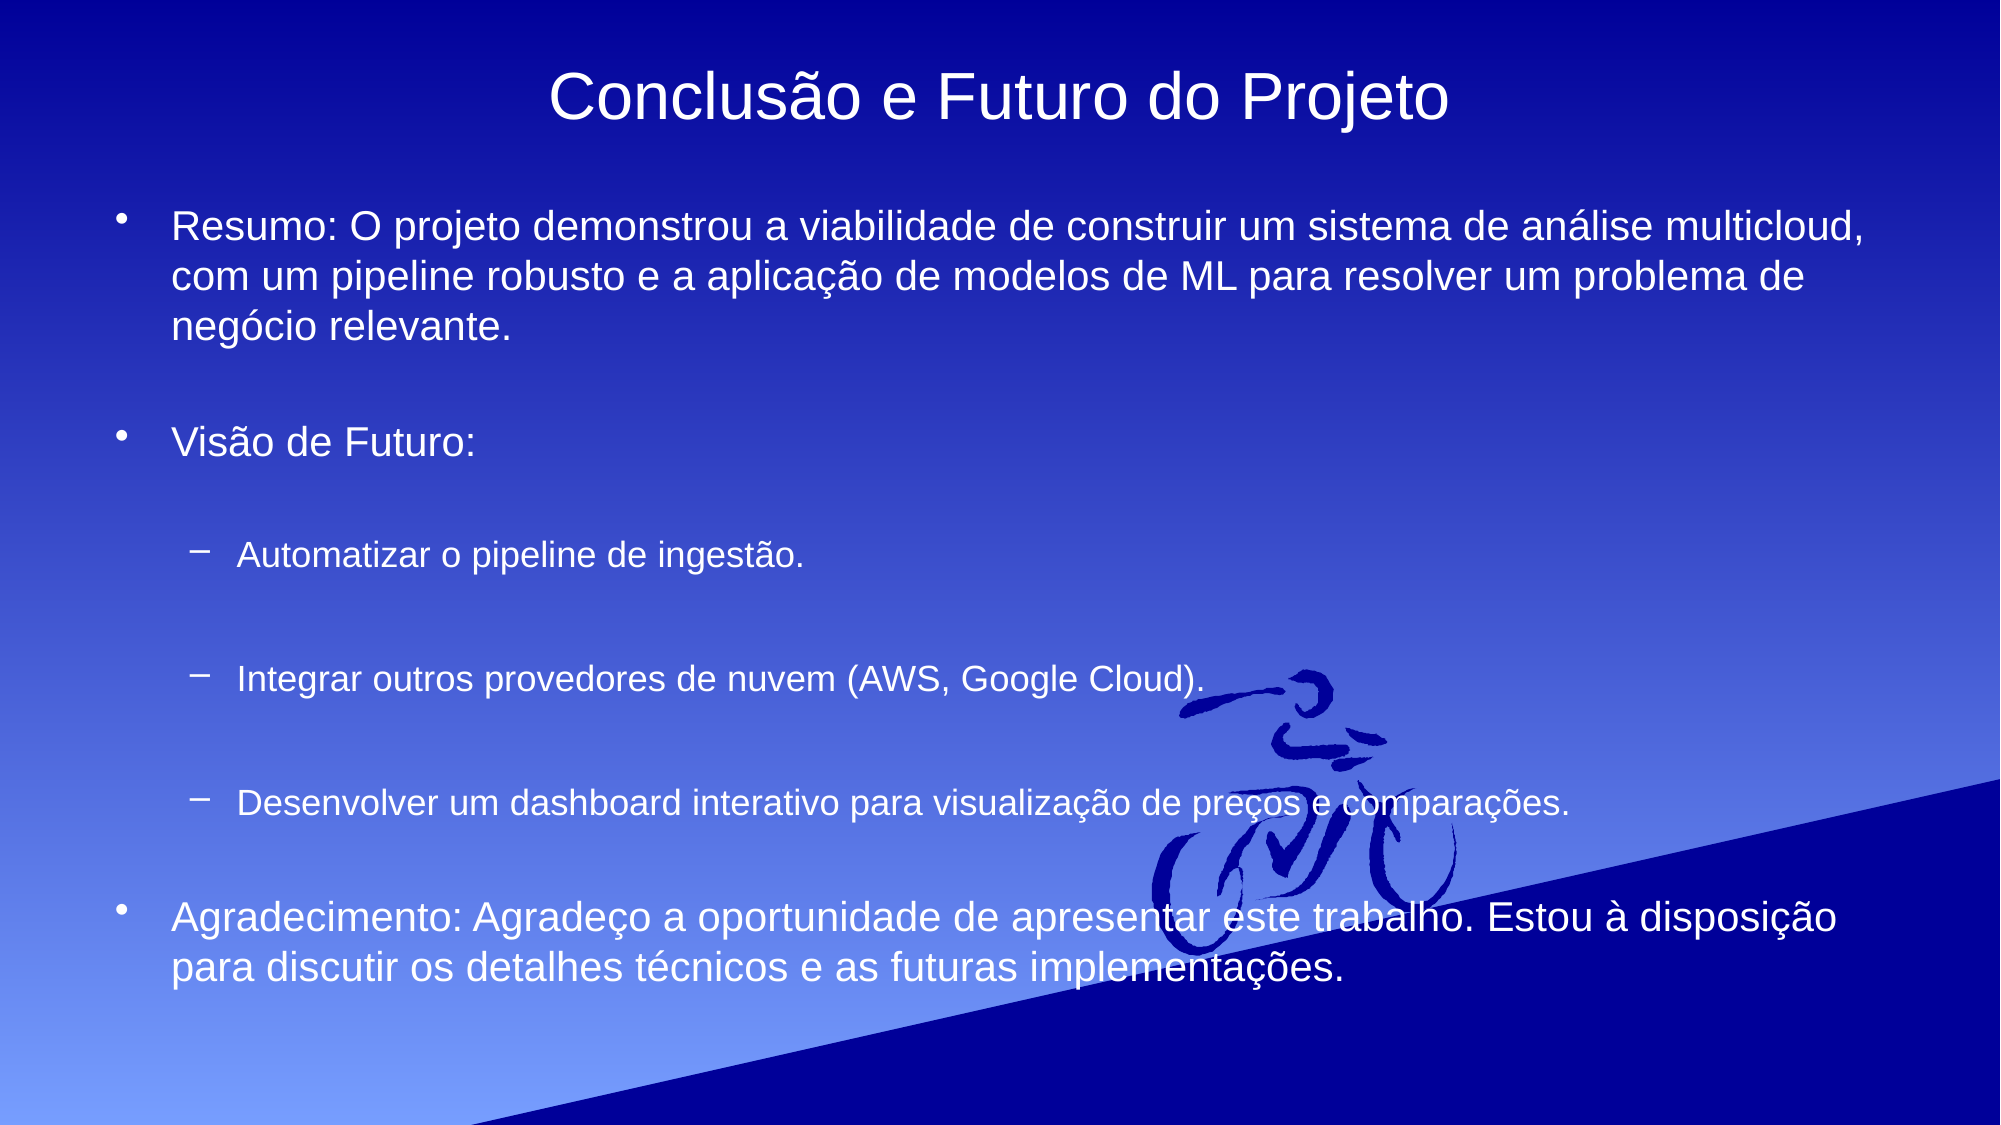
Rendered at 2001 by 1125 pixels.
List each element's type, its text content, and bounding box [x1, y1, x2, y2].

list Resumo: O projeto demonstrou a viabilidade de construir um sistema de análise multicloud, com um pipeline robusto e a aplicação de modelos de ML para resolver um problema de negócio relevante. Visão de Futuro: Automatizar o pipeline de ingestão. Integrar outros provedores de nuvem (AWS, Google Cloud). Desenvolver um dashboard interativo para visualização de preços e comparações. Agradecimento: Agradeço a oportunidade de apresentar este trabalho. Estou à disposição para discutir os detalhes técnicos e as futuras implementações. [99, 190, 1901, 1091]
title Conclusão e Futuro do Projeto [99, 44, 1901, 141]
